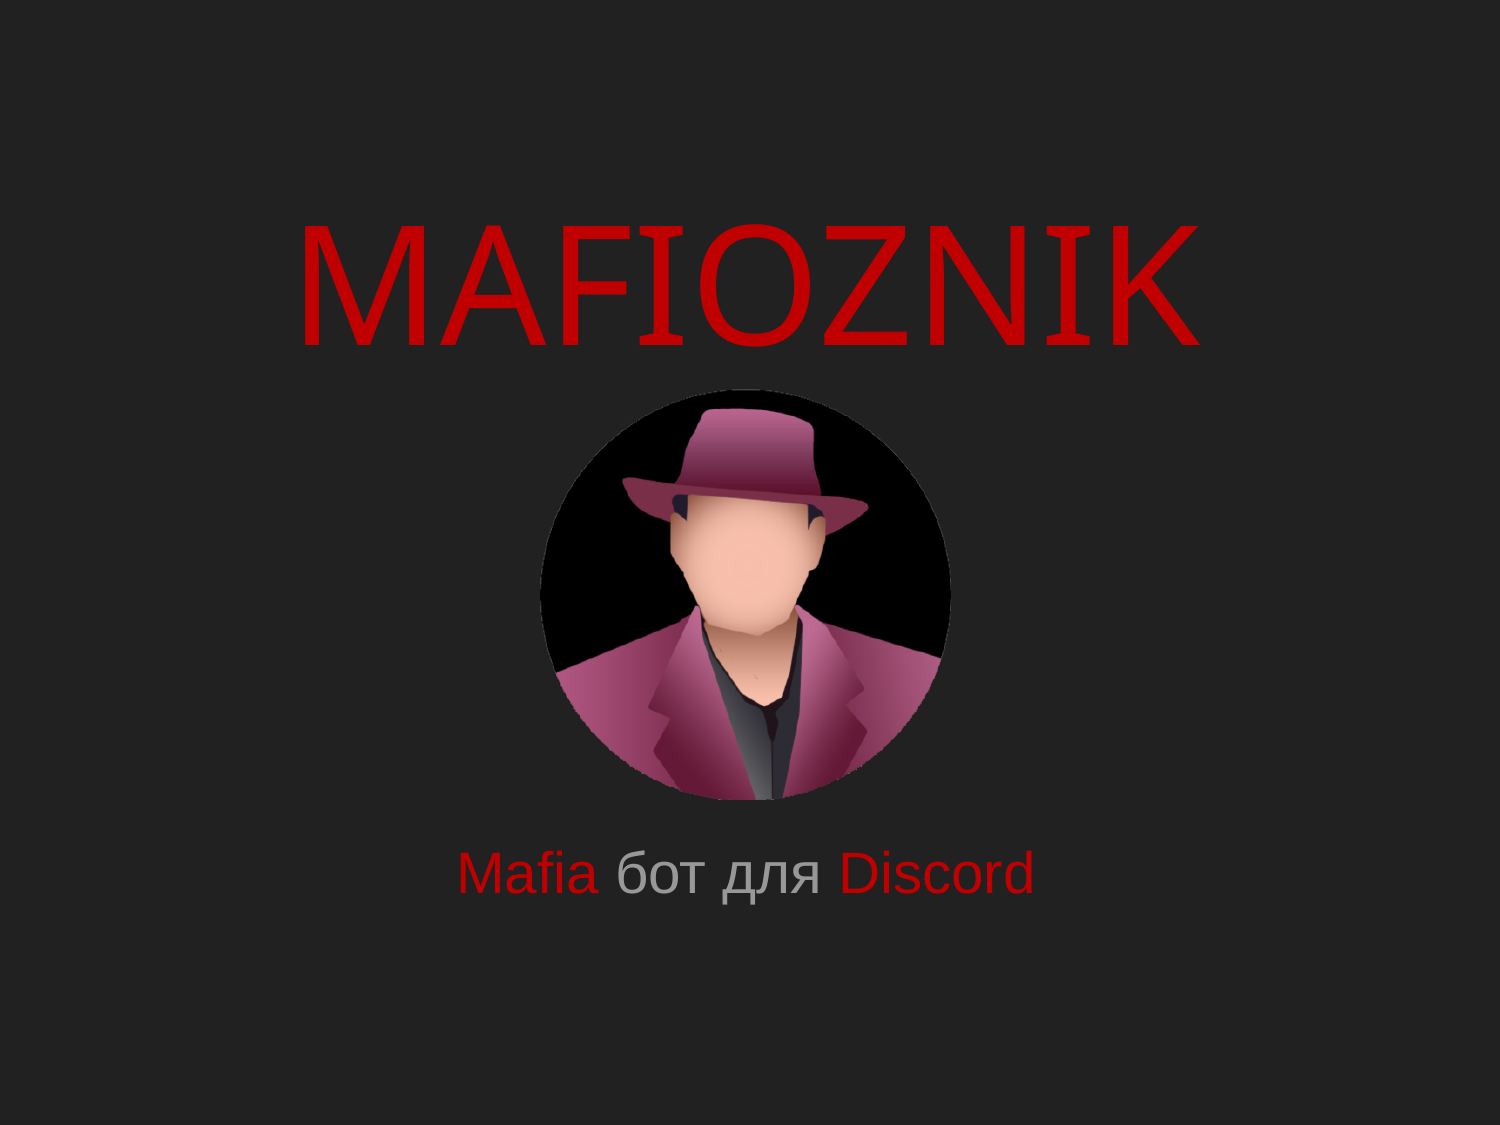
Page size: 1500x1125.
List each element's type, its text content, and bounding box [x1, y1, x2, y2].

text_box Mafia бот для Discord [107, 828, 1386, 913]
picture [539, 389, 951, 800]
title MAFIOZNIK [40, 260, 1451, 389]
